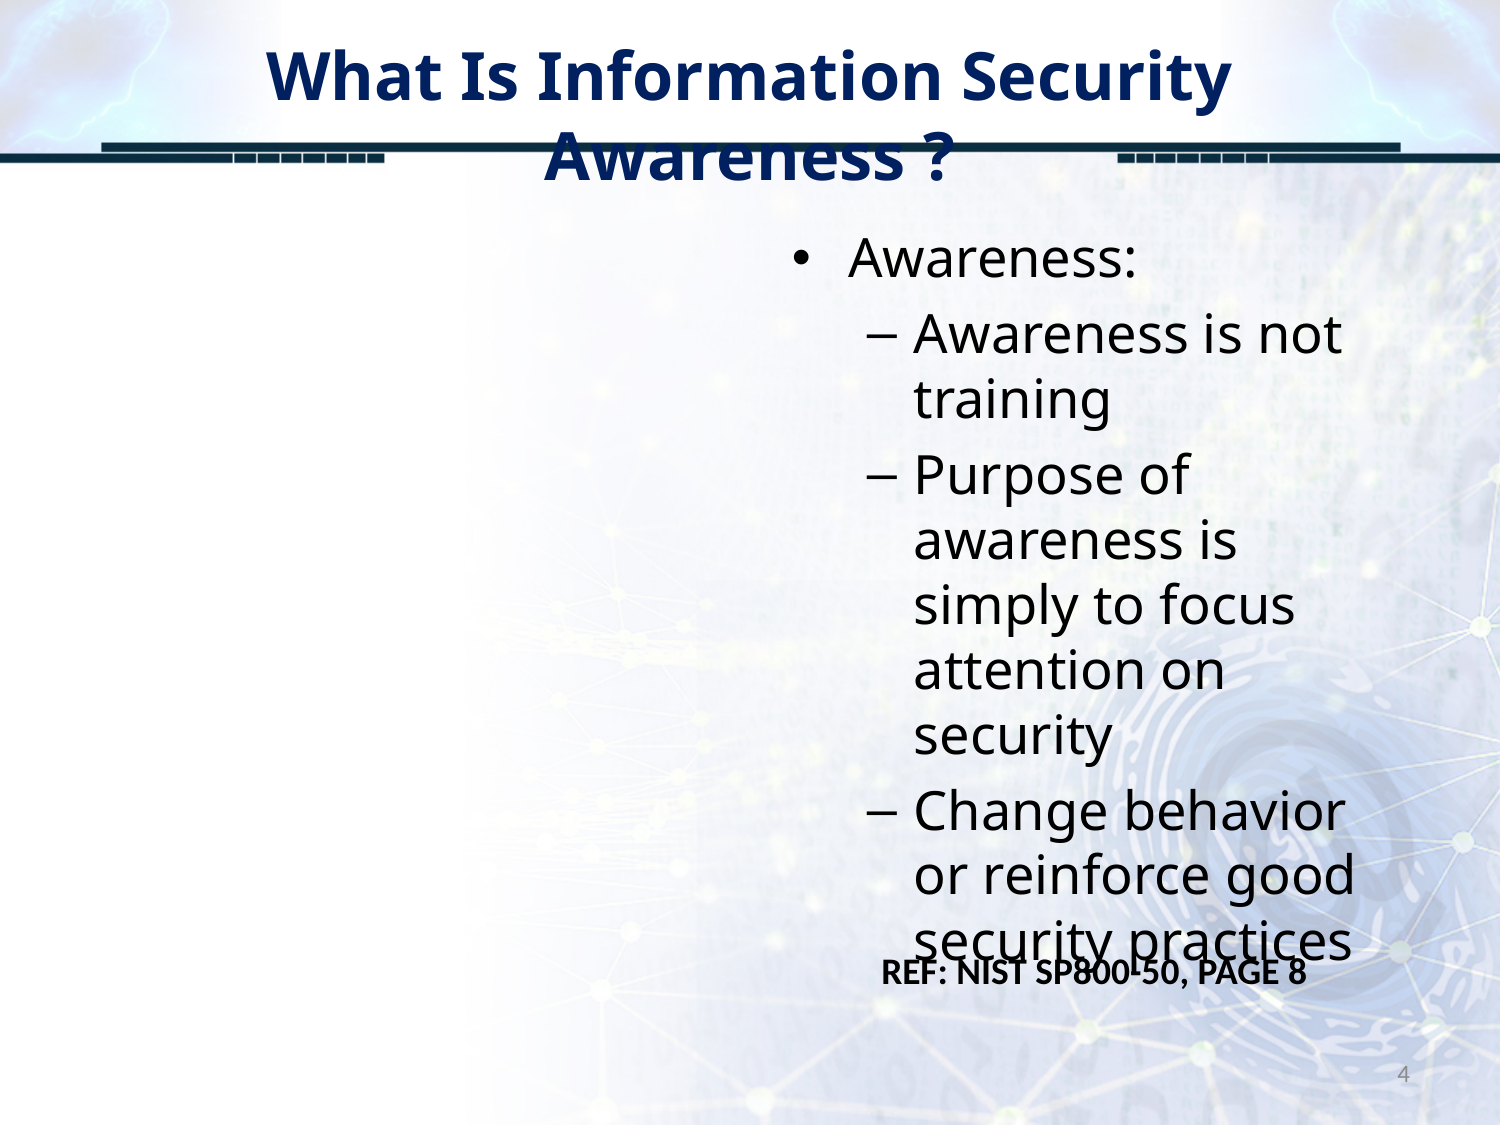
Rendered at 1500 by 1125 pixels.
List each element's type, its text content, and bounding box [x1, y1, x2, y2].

list Awareness: Awareness is not training Purpose of awareness is simply to focus attention on security Change behavior or reinforce good security practices [776, 216, 1432, 1034]
slide_number 4 [1074, 1042, 1425, 1103]
picture [0, 0, 1500, 1125]
title What Is Information Security Awareness ? [75, 40, 1425, 188]
text_box REF: NIST SP800-50, PAGE 8 [866, 940, 1323, 1000]
